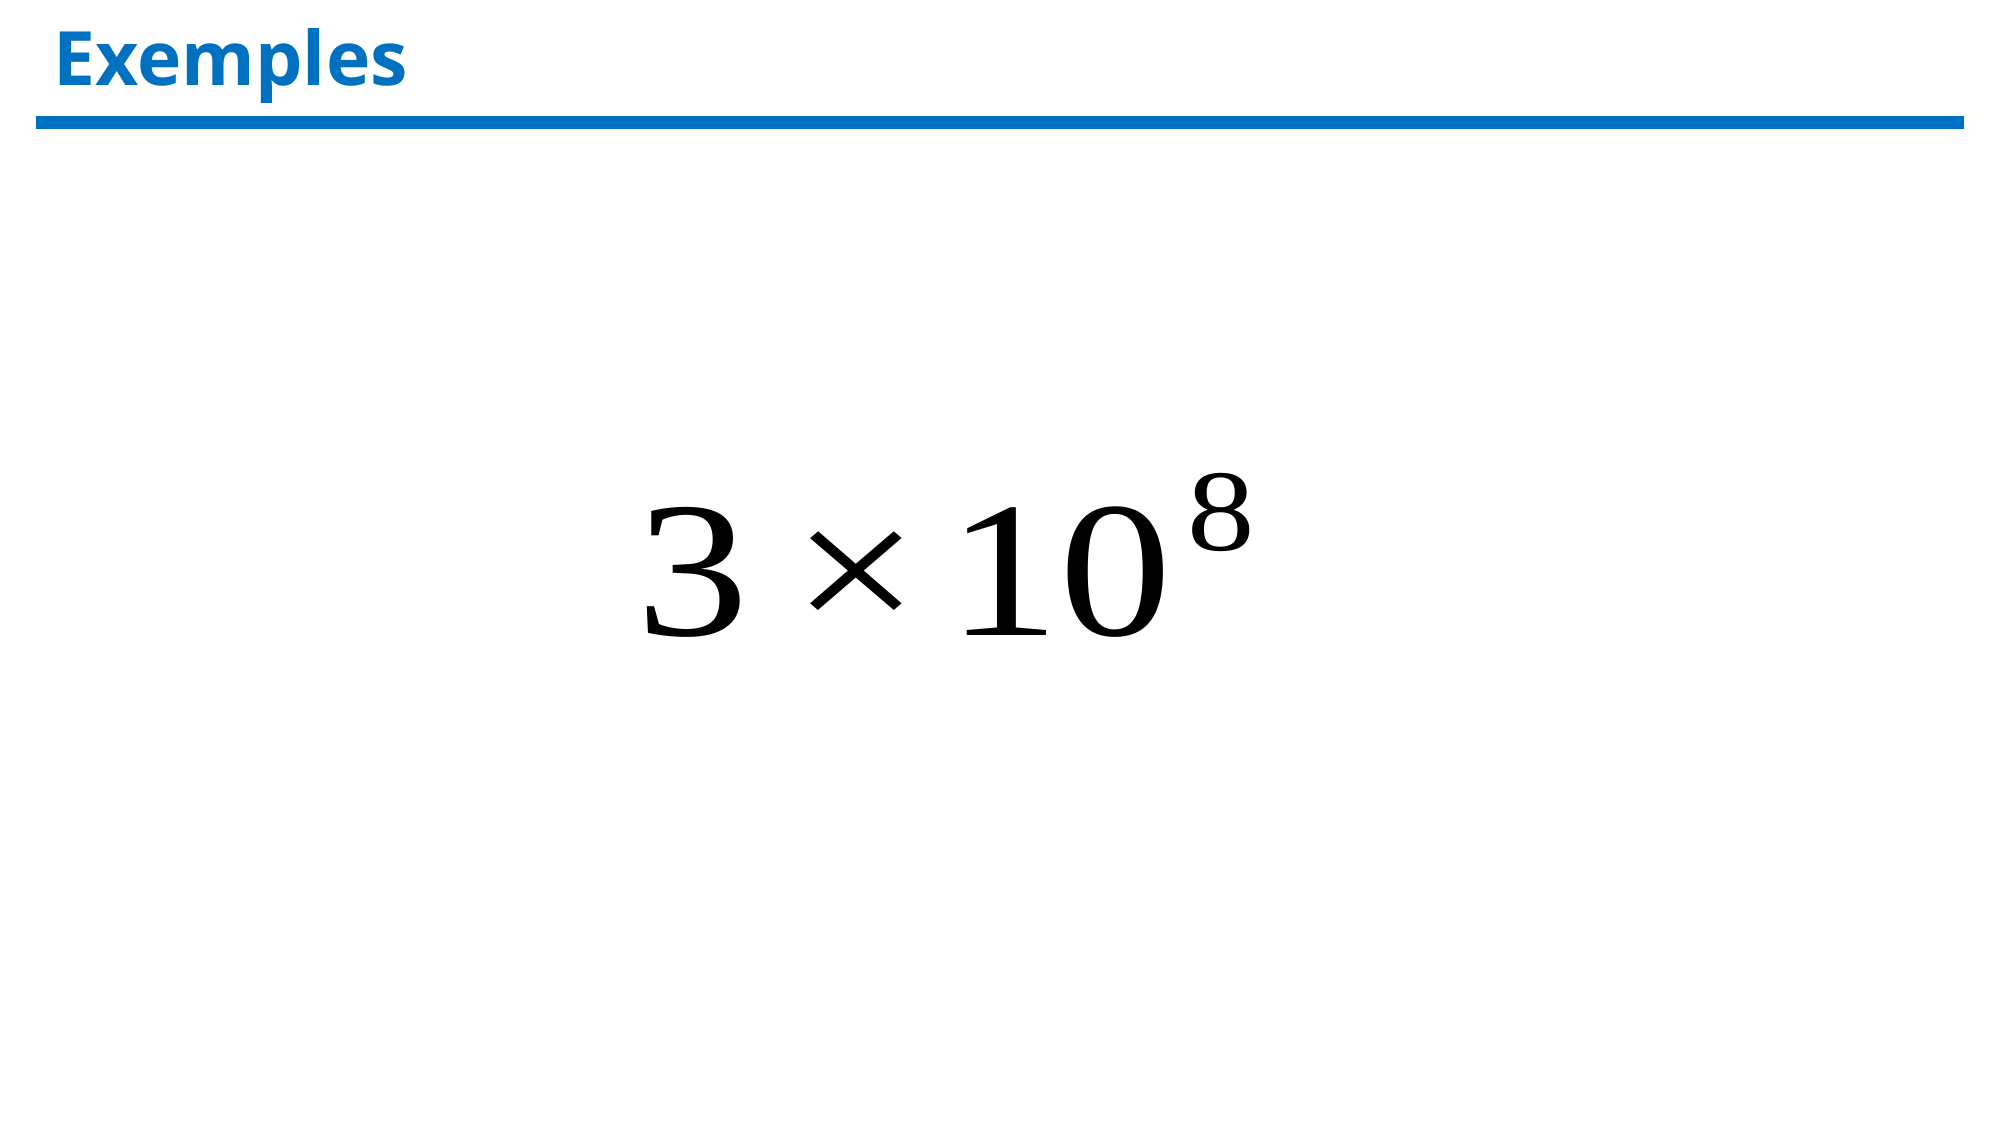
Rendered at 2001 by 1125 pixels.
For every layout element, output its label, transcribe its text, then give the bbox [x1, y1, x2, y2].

text_box Exemples [0, 0, 2000, 123]
